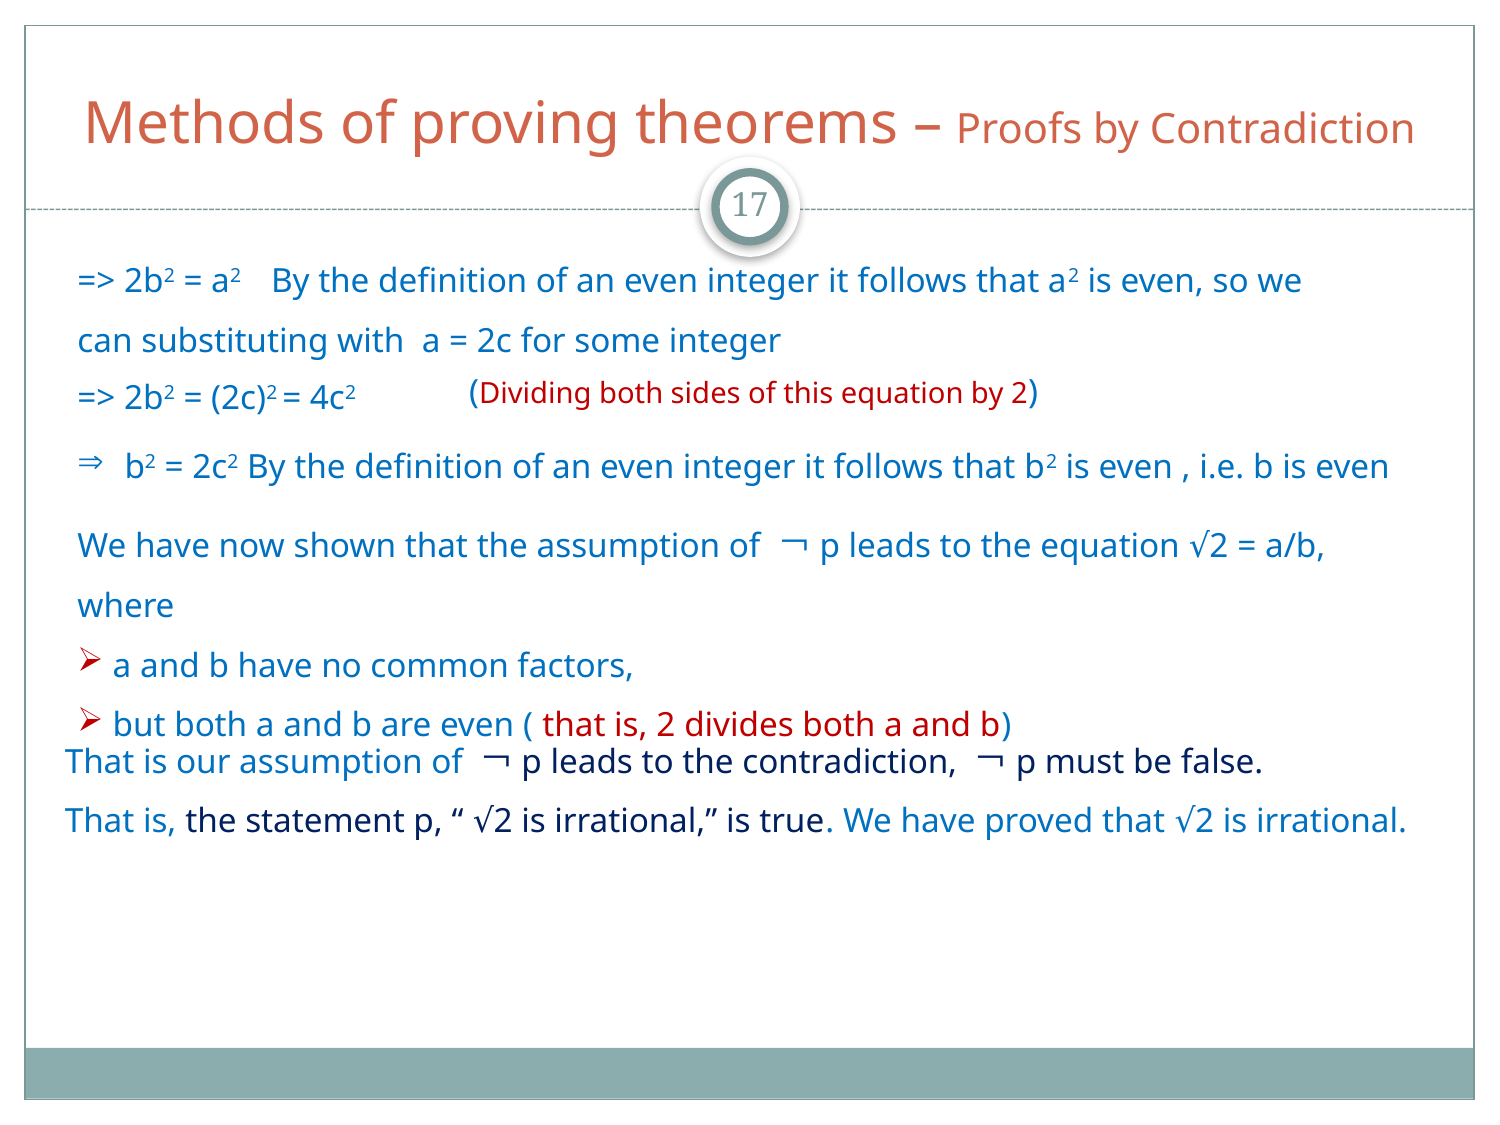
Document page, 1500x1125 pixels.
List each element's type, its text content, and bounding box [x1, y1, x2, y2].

text_box We have now shown that the assumption of ￢p leads to the equation √2 = a/b, where a and b have no common factors, but both a and b are even ( that is, 2 divides both a and b) [62, 501, 1438, 712]
title Methods of proving theorems – Proofs by Contradiction [49, 37, 1450, 163]
footer [50, 1051, 638, 1112]
slide_number 17 [712, 169, 788, 229]
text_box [62, 231, 1439, 494]
text_box That is our assumption of ￢p leads to the contradiction, ￢p must be false. That is, the statement p, “ √2 is irrational,” is true. We have proved that √2 is irrational. [49, 712, 1463, 847]
